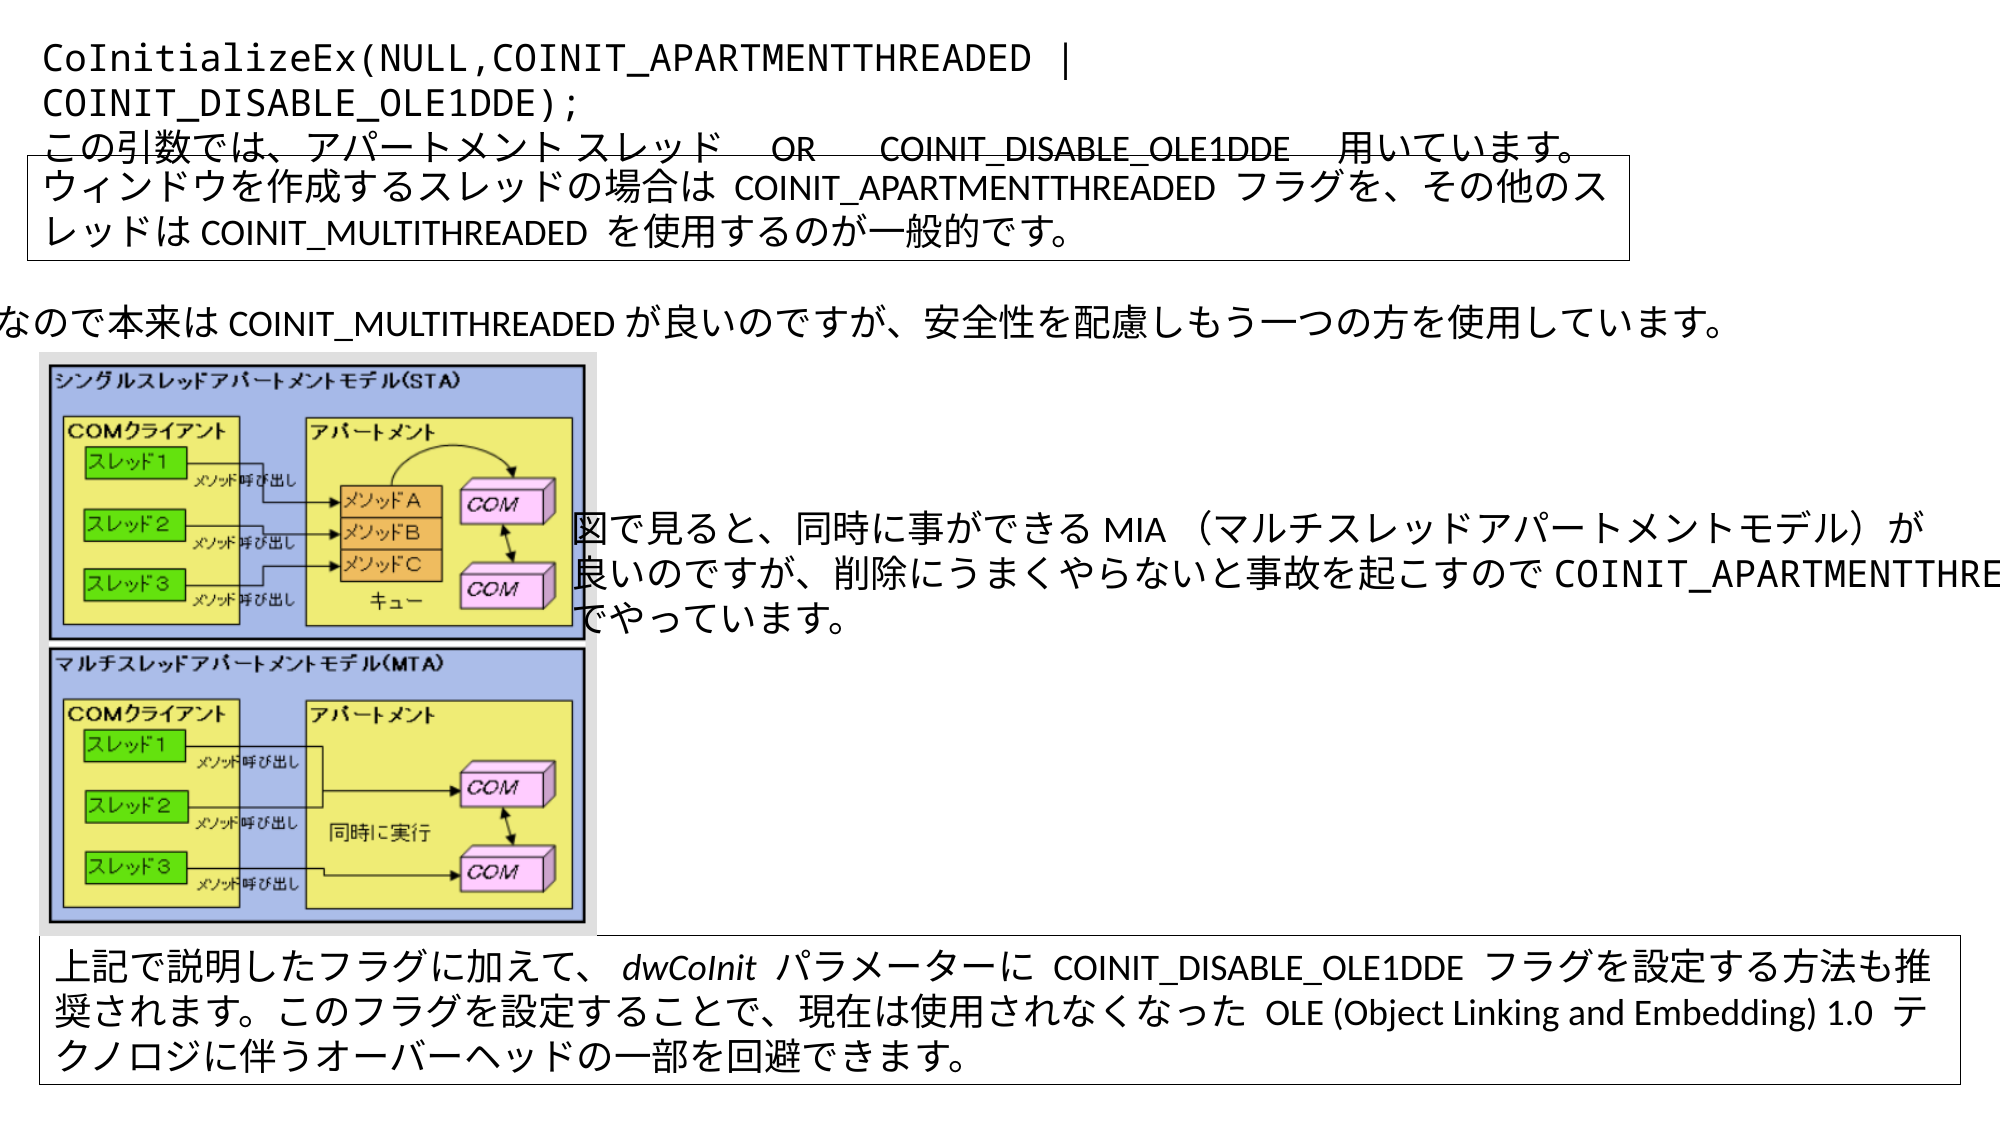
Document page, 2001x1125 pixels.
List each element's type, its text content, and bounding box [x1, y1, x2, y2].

text_box ウィンドウを作成するスレッドの場合は COINIT_APARTMENTTHREADED フラグを、その他のスレッドはCOINIT_MULTITHREADED を使用するのが一般的です。 [27, 155, 1630, 261]
text_box 上記で説明したフラグに加えて、dwCoInit パラメーターに COINIT_DISABLE_OLE1DDE フラグを設定する方法も推奨されます。このフラグを設定することで、現在は使用されなくなった OLE (Object Linking and Embedding) 1.0 テクノロジに伴うオーバーヘッドの一部を回避できます。 [39, 935, 1961, 1085]
text_box なので本来はCOINIT_MULTITHREADEDが良いのですが、安全性を配慮しもう一つの方を使用しています。 [0, 291, 1759, 352]
text_box CoInitializeEx(NULL,COINIT_APARTMENTTHREADED | COINIT_DISABLE_OLE1DDE); この引数では、アパートメント スレッド OR COINIT_DISABLE_OLE1DDE 用いています。 [27, 26, 1600, 155]
text_box 図で見ると、同時に事ができるMIA（マルチスレッドアパートメントモデル）が 良いのですが、削除にうまくやらないと事故を起こすのでCOINIT_APARTMENTTHREADE でやっています。 [597, 497, 2000, 693]
picture [39, 352, 597, 936]
